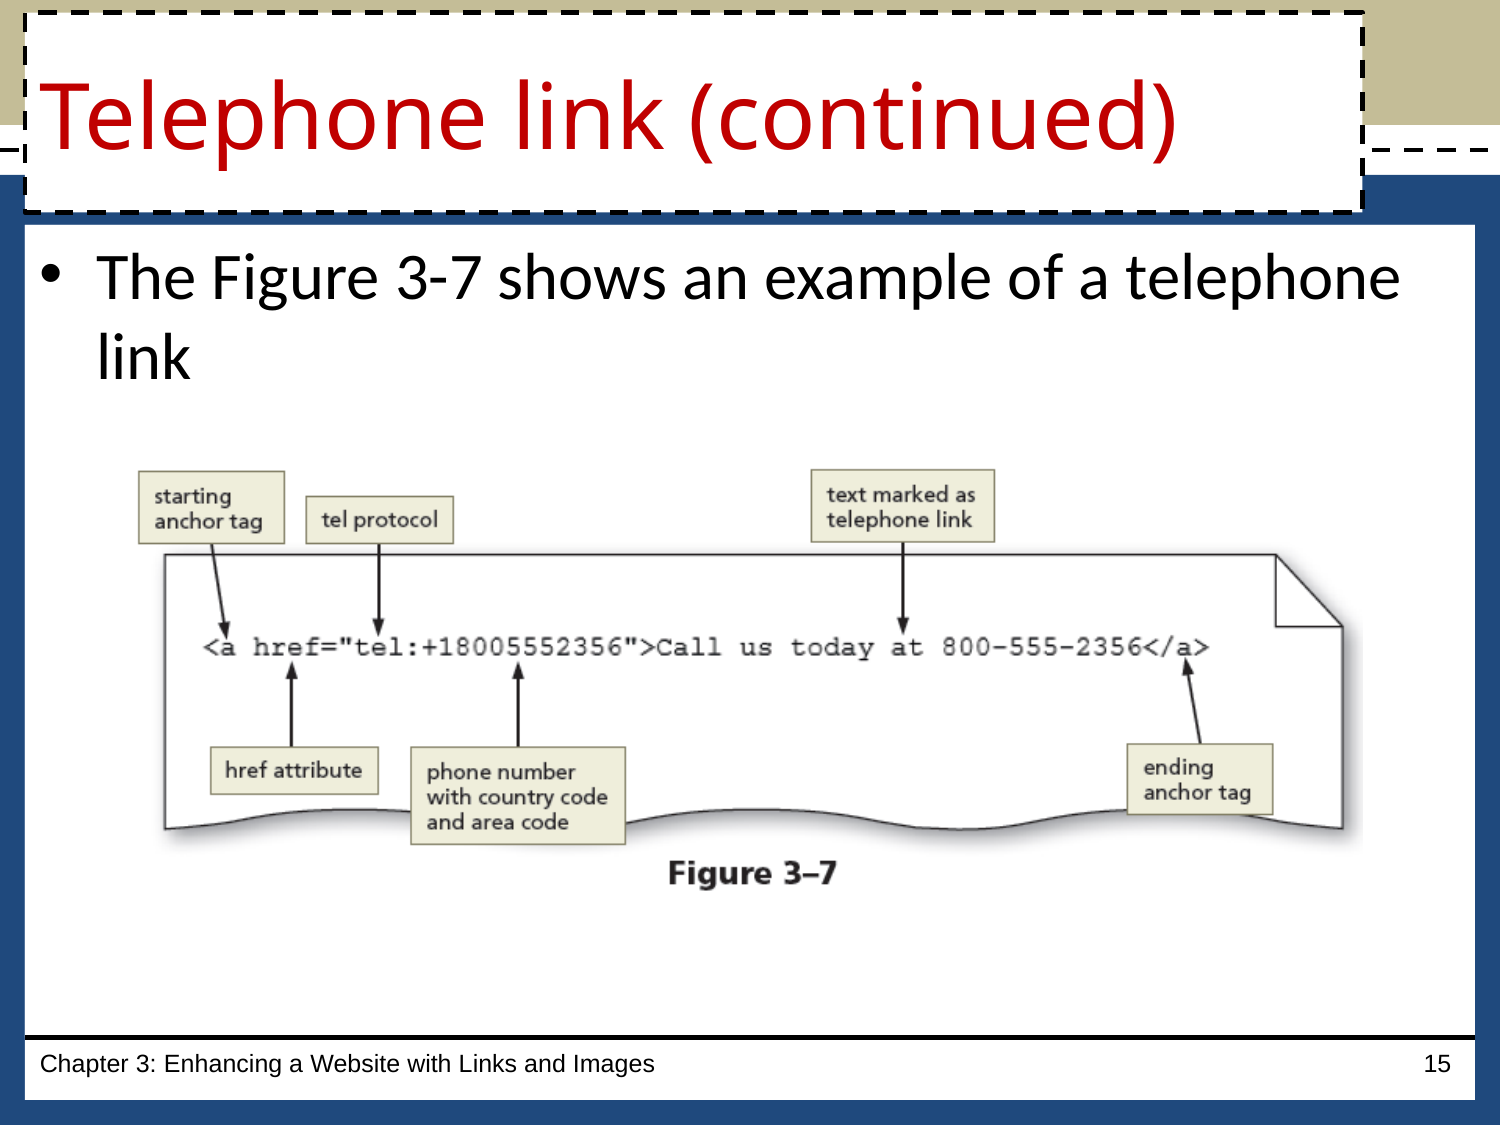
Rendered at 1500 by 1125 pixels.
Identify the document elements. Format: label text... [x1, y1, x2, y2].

footer Chapter 3: Enhancing a Website with Links and Images [24, 1040, 1400, 1100]
picture [129, 449, 1363, 920]
title Telephone link (continued) [23, 10, 1365, 215]
slide_number 15 [1400, 1040, 1475, 1100]
list The Figure 3-7 shows an example of a telephone link [24, 224, 1475, 1024]
